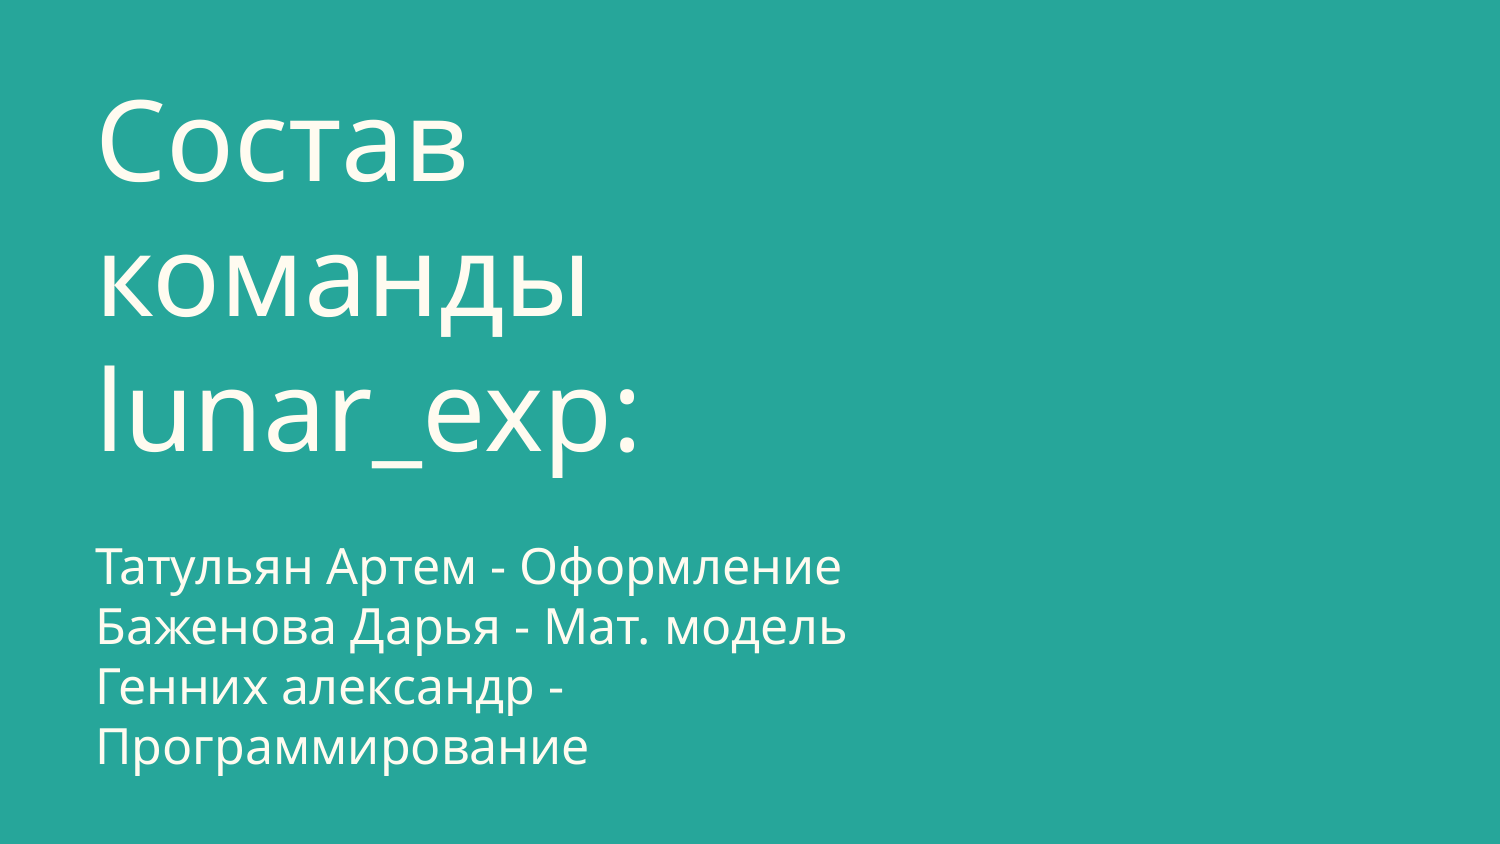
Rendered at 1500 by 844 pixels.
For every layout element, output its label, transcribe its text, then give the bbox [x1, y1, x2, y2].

title Состав команды lunar_exp: Татульян Артем - Оформление Баженова Дарья - Мат. модель Генних александр - Программирование [80, 86, 1000, 758]
